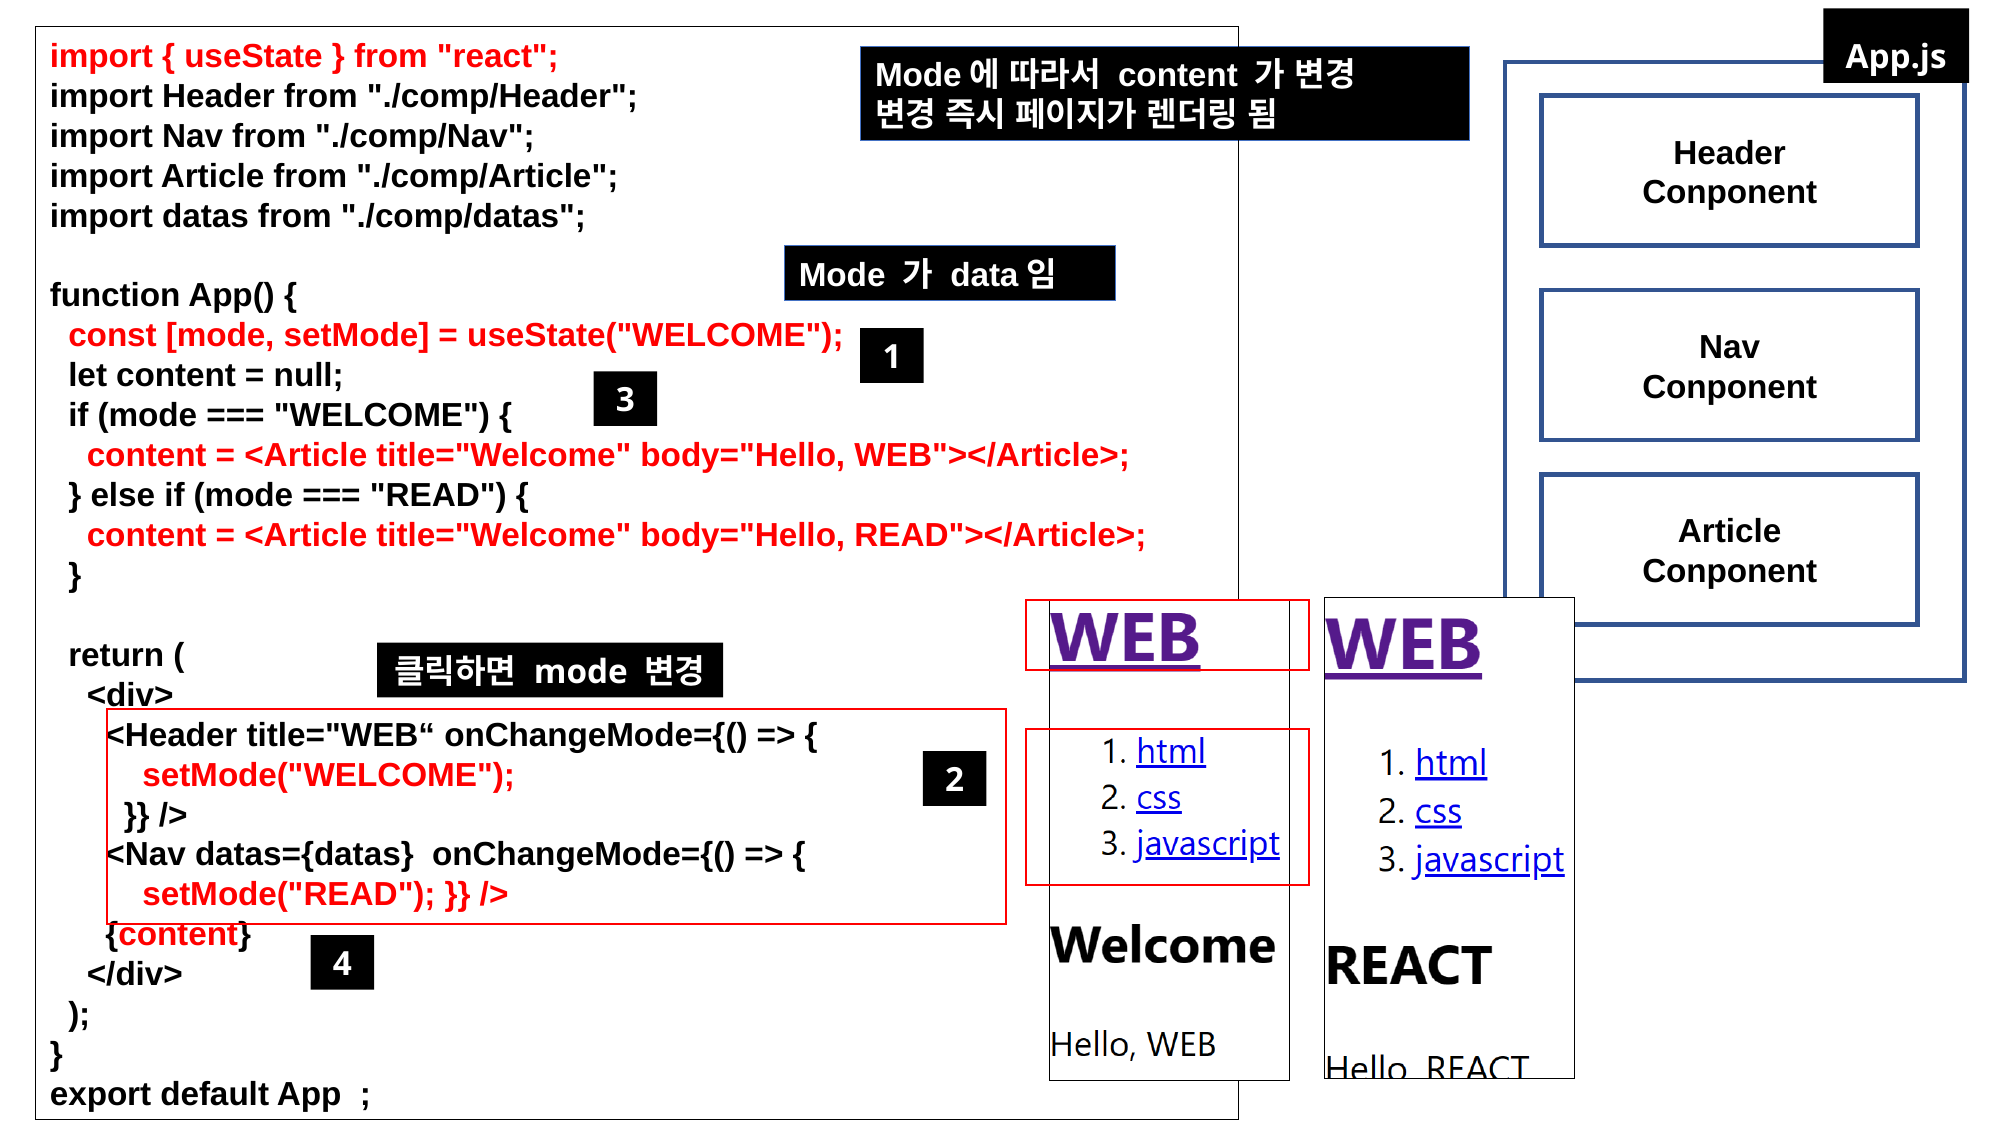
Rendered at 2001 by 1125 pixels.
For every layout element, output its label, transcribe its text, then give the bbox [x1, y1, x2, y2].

text_box [106, 708, 1007, 925]
text_box Mode 가 data임 [784, 245, 1116, 301]
text_box 클릭하면 mode 변경 [377, 642, 724, 698]
text_box 3 [593, 371, 658, 426]
text_box Mode에 따라서 content 가 변경 변경 즉시 페이지가 렌더링 됨 [1239, 46, 1470, 141]
text_box 1 [860, 328, 924, 383]
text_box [1504, 8, 1970, 681]
text_box 4 [310, 935, 375, 990]
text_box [1025, 599, 1309, 1081]
picture [1324, 597, 1575, 1079]
text_box import { useState } from "react"; import Header from "./comp/Header"; import Nav from "./comp/Nav"; import Article from "./comp/Article"; import datas from "./comp/datas"; function App() { const [mode, setMode] = useState("WELCOME"); let content = null; if (mode === "WELCOME") { content = <Article title="Welcome" body="Hello, WEB"></Article>; } else if (mode === "READ") { content = <Article title="Welcome" body="Hello, READ"></Article>; } return ( <div> <Header title="WEB“ onChangeMode={() => { setMode("WELCOME"); }} /> <Nav datas={datas} onChangeMode={() => { setMode("READ"); }} /> {content} </div> ); } export default App ; [35, 26, 1239, 1120]
